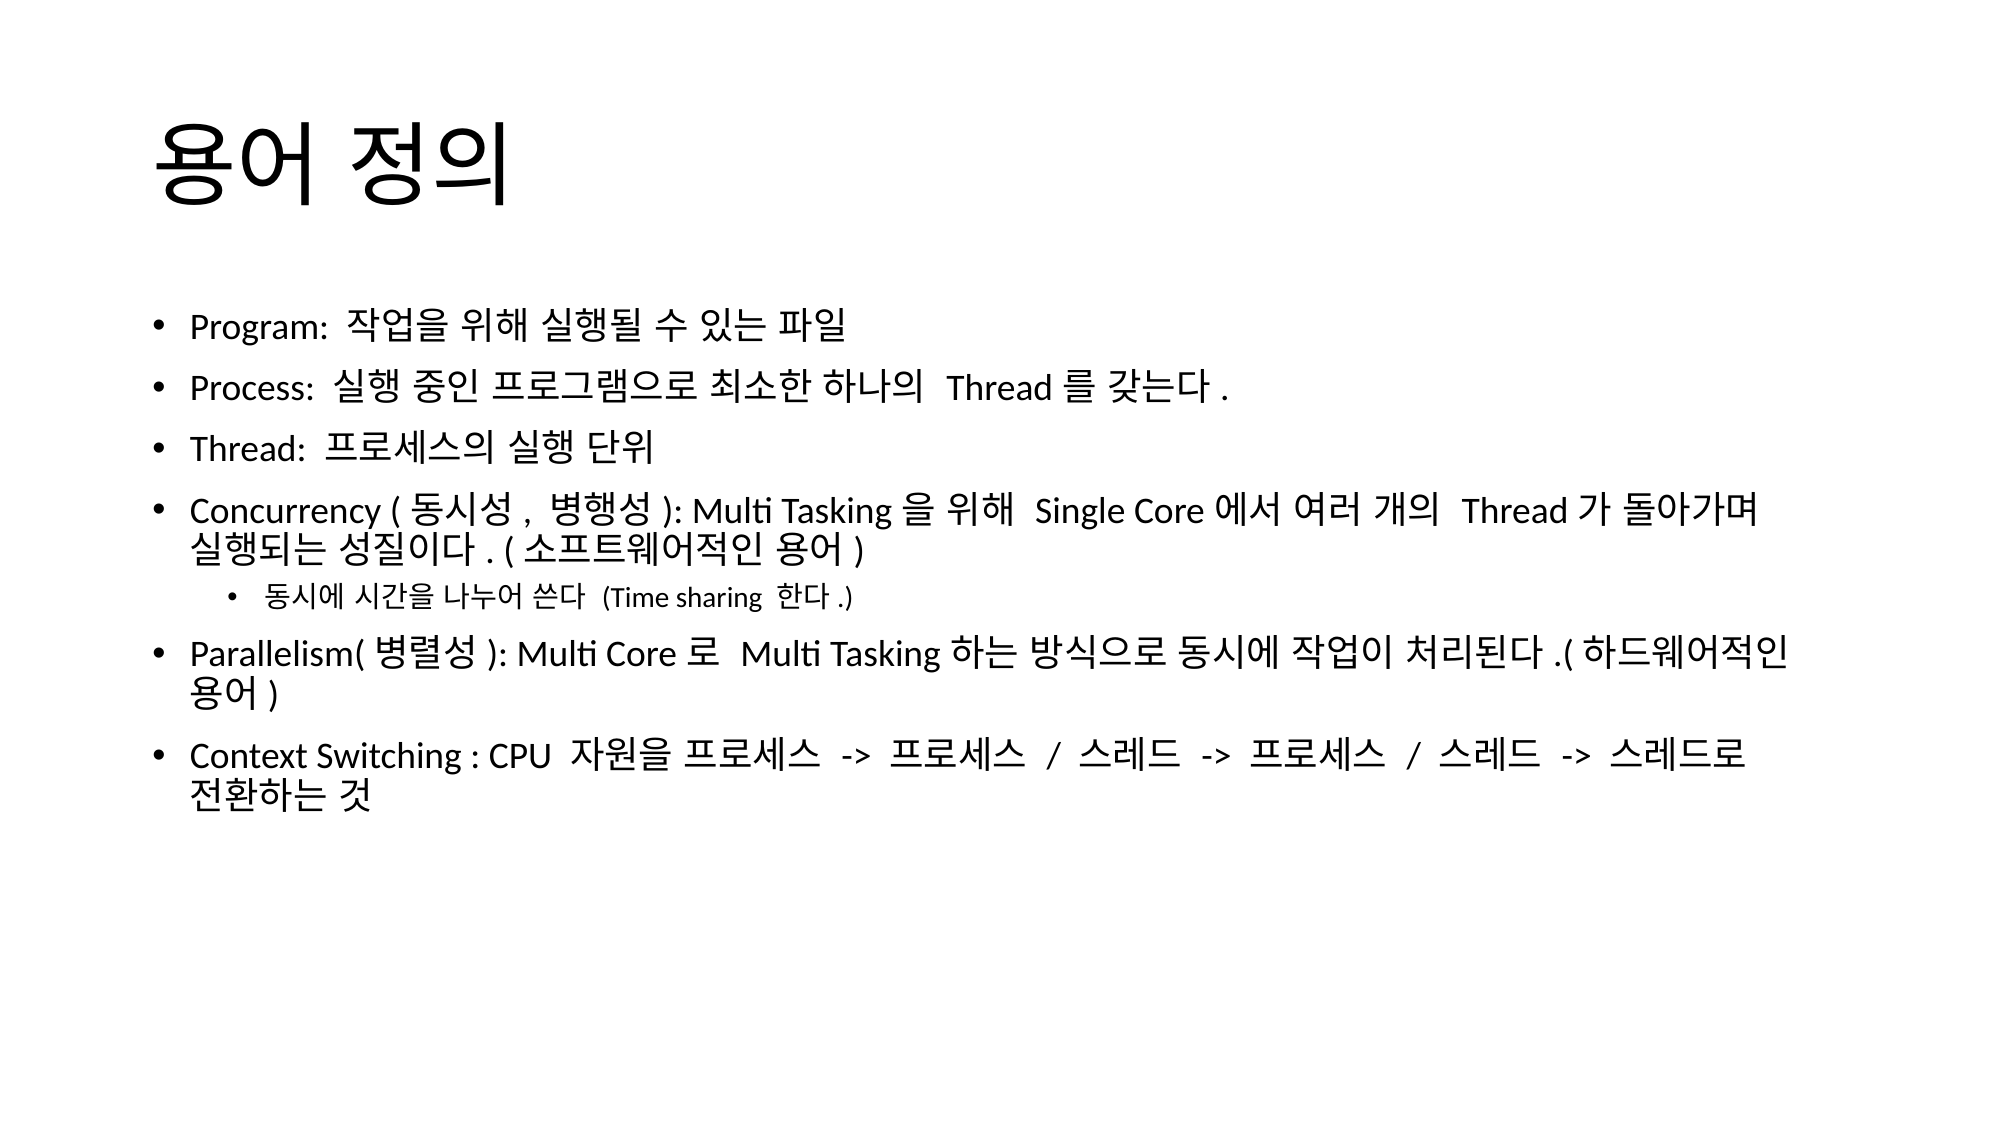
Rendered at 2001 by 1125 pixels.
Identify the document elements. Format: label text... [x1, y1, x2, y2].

list Program: 작업을 위해 실행될 수 있는 파일 Process: 실행 중인 프로그램으로 최소한 하나의 Thread를 갖는다. Thread: 프로세스의 실행 단위 Concurrency (동시성, 병행성): Multi Tasking을 위해 Single Core에서 여러 개의 Thread가 돌아가며 실행되는 성질이다. (소프트웨어적인 용어) 동시에 시간을 나누어 쓴다 (Time sharing 한다.) Parallelism(병렬성): Multi Core로 Multi Tasking하는 방식으로 동시에 작업이 처리된다.(하드웨어적인 용어) Context Switching : CPU 자원을 프로세스 -> 프로세스 / 스레드 -> 프로세스 / 스레드 -> 스레드로 전환하는 것 [137, 299, 1863, 1014]
title 용어 정의 [137, 59, 1863, 278]
